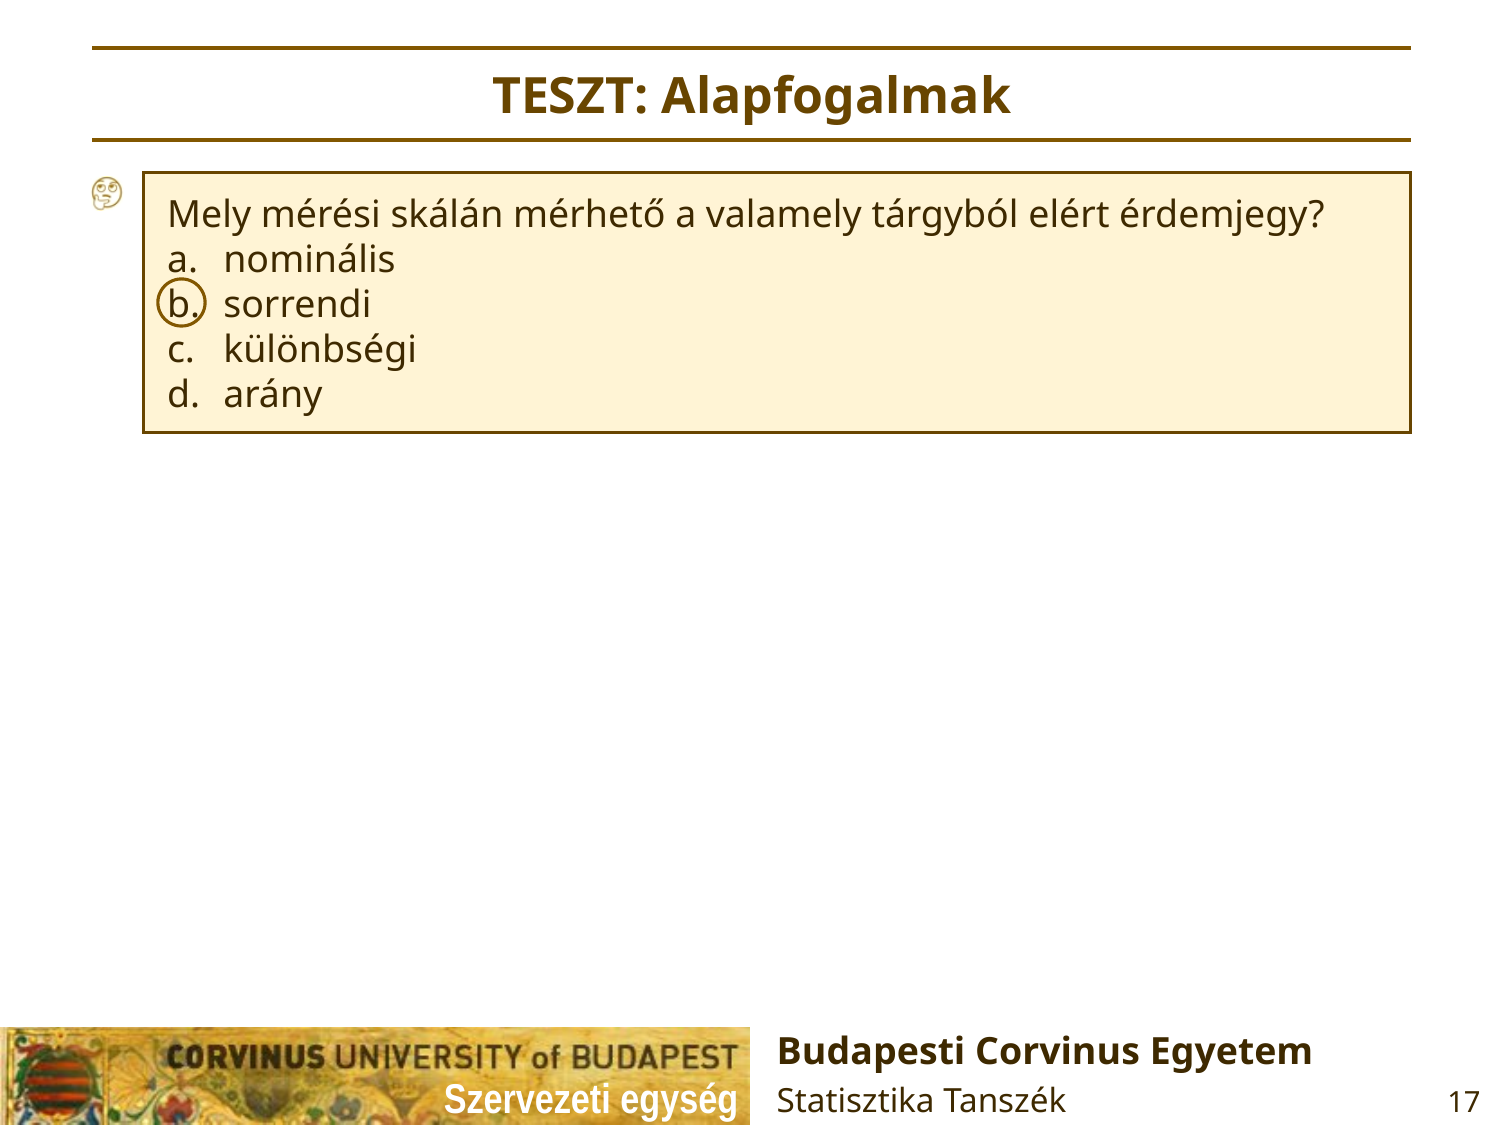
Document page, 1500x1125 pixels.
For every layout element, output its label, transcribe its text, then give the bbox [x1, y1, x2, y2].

table_header TESZT: Alapfogalmak [92, 50, 1411, 138]
picture [0, 1027, 750, 1125]
text_box [157, 278, 206, 327]
text_box Mely mérési skálán mérhető a valamely tárgyból elért érdemjegy? nominális sorrendi különbségi arány [143, 172, 1411, 433]
list [75, 160, 1500, 657]
slide_number Statisztika Tanszék [761, 1076, 1112, 1124]
picture [90, 176, 124, 211]
slide_number 17 [1399, 1082, 1496, 1125]
footer Budapesti Corvinus Egyetem [761, 1031, 1424, 1075]
